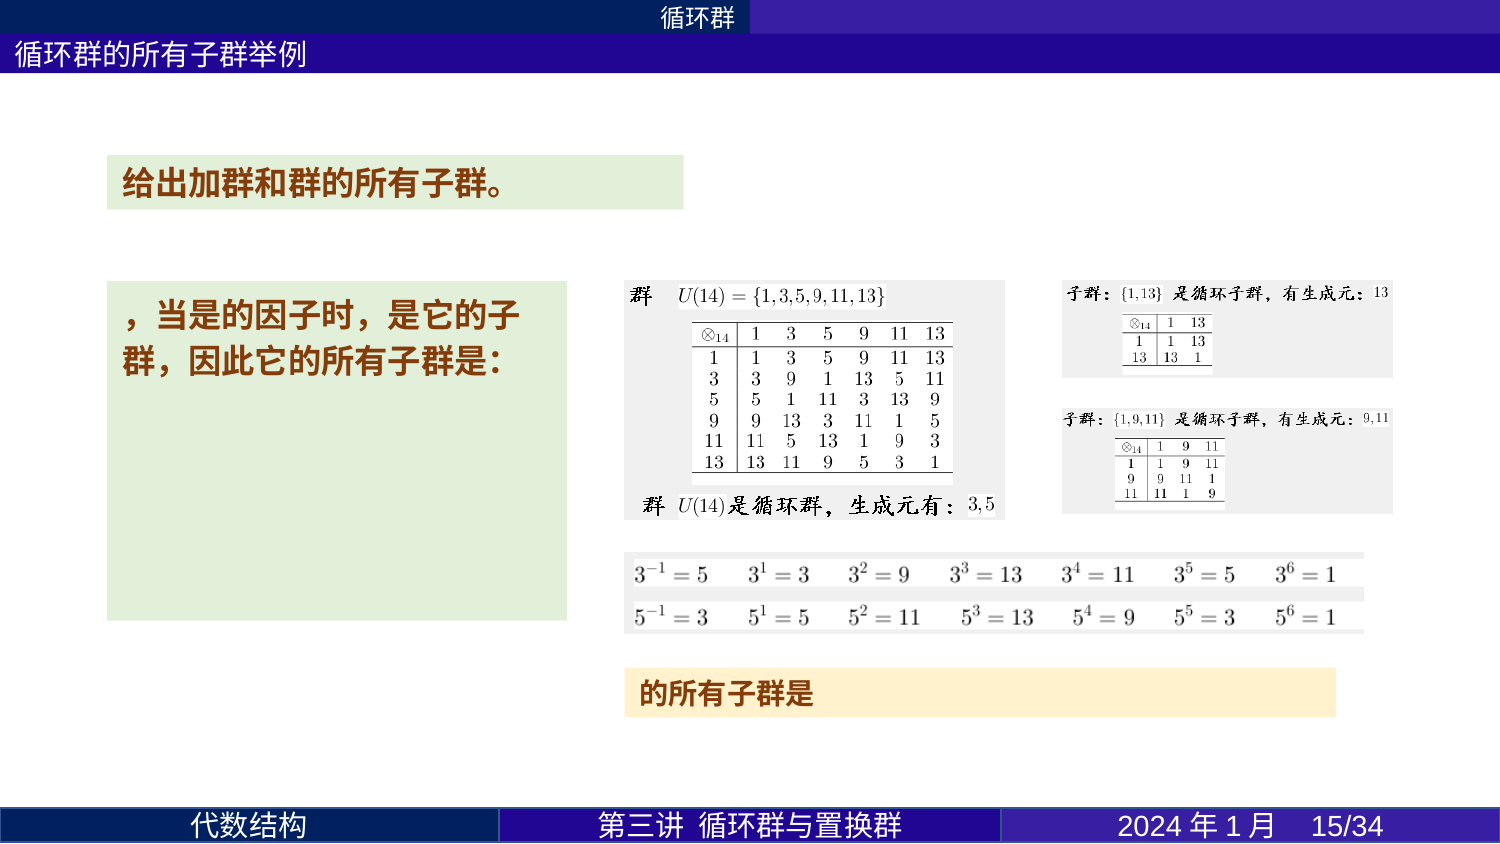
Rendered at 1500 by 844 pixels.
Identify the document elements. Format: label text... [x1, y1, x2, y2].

text_box 第三讲 循环群与置换群 [498, 807, 1000, 843]
picture [1062, 280, 1393, 378]
picture [624, 280, 1005, 520]
text_box 循环群 [0, 0, 749, 33]
text_box 循环群的所有子群举例 [0, 33, 1500, 74]
picture [624, 552, 1364, 634]
text_box [749, 0, 1500, 33]
picture [1062, 408, 1393, 514]
text_box 2024年1月 15/34 [1000, 807, 1500, 843]
text_box 代数结构 [0, 807, 498, 843]
